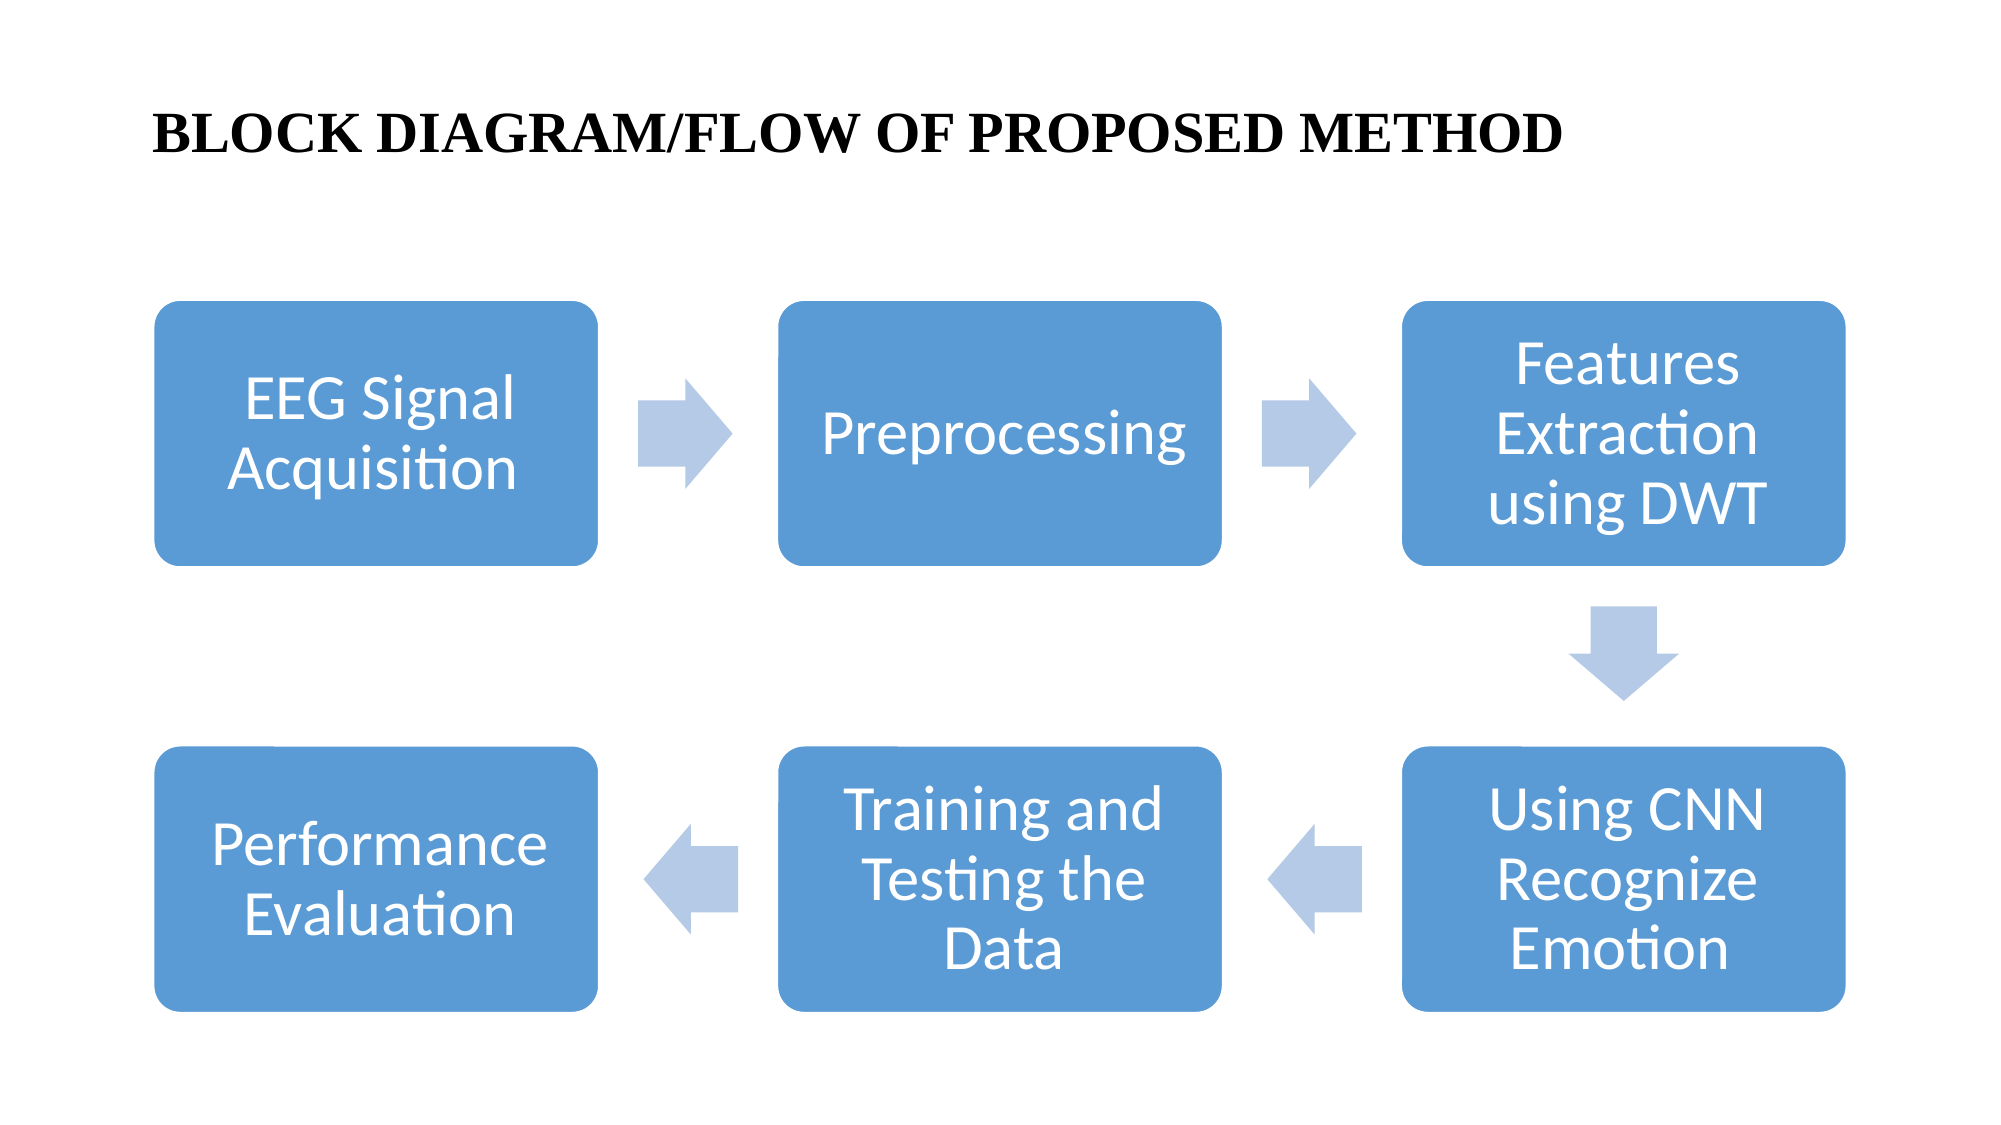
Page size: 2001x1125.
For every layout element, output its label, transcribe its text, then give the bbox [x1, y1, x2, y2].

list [137, 299, 1863, 1014]
title BLOCK DIAGRAM/FLOW OF PROPOSED METHOD [137, 59, 1863, 278]
